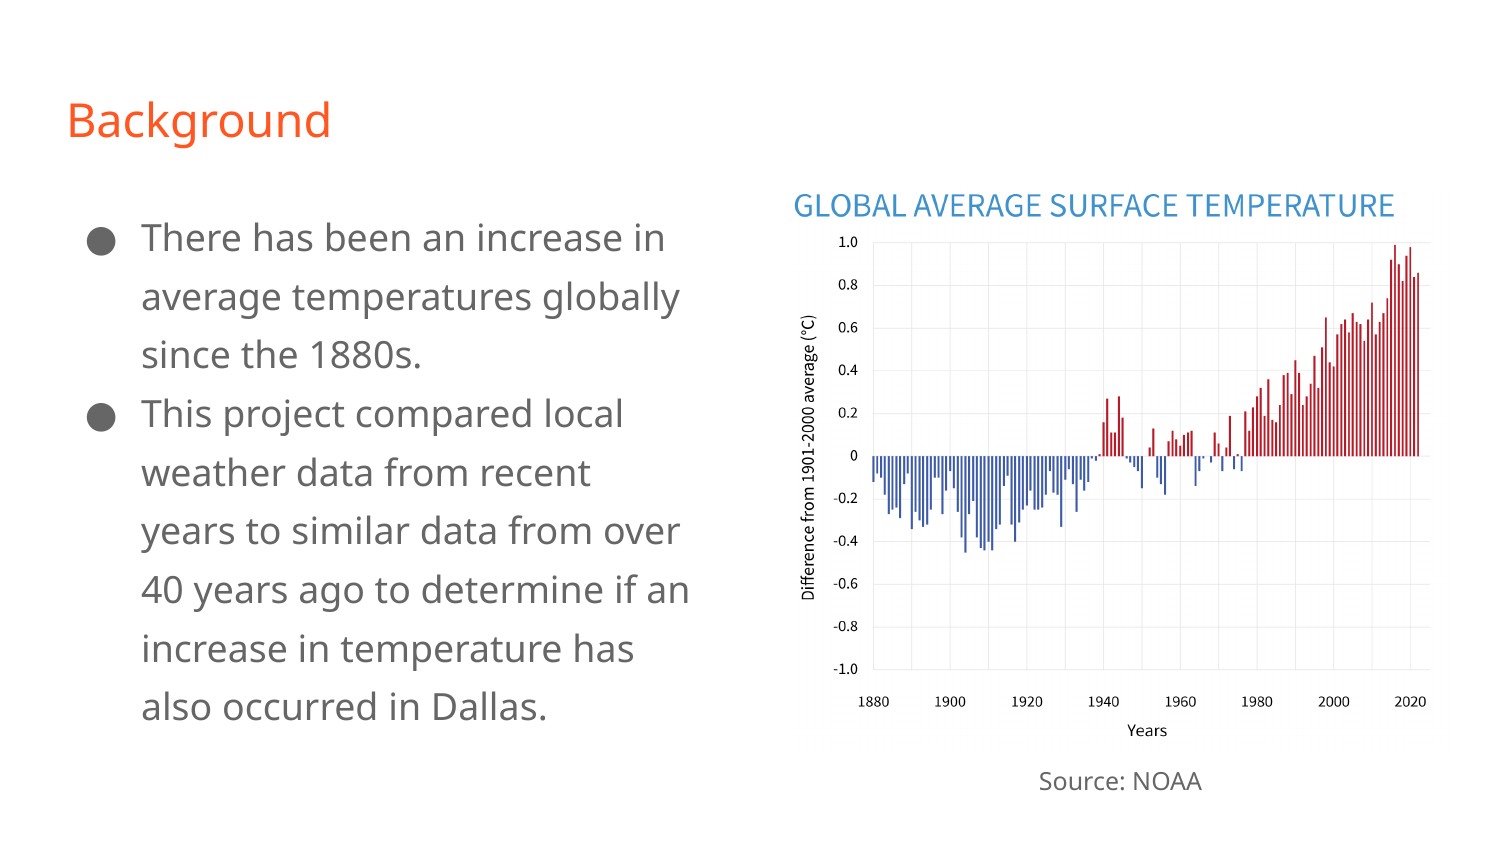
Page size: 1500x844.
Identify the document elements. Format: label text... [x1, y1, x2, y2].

picture [792, 187, 1450, 751]
list There has been an increase in average temperatures globally since the 1880s. This project compared local weather data from recent years to similar data from over 40 years ago to determine if an increase in temperature has also occurred in Dallas. [51, 189, 708, 750]
title Background [51, 72, 1449, 167]
text_box Source: NOAA [931, 759, 1311, 811]
